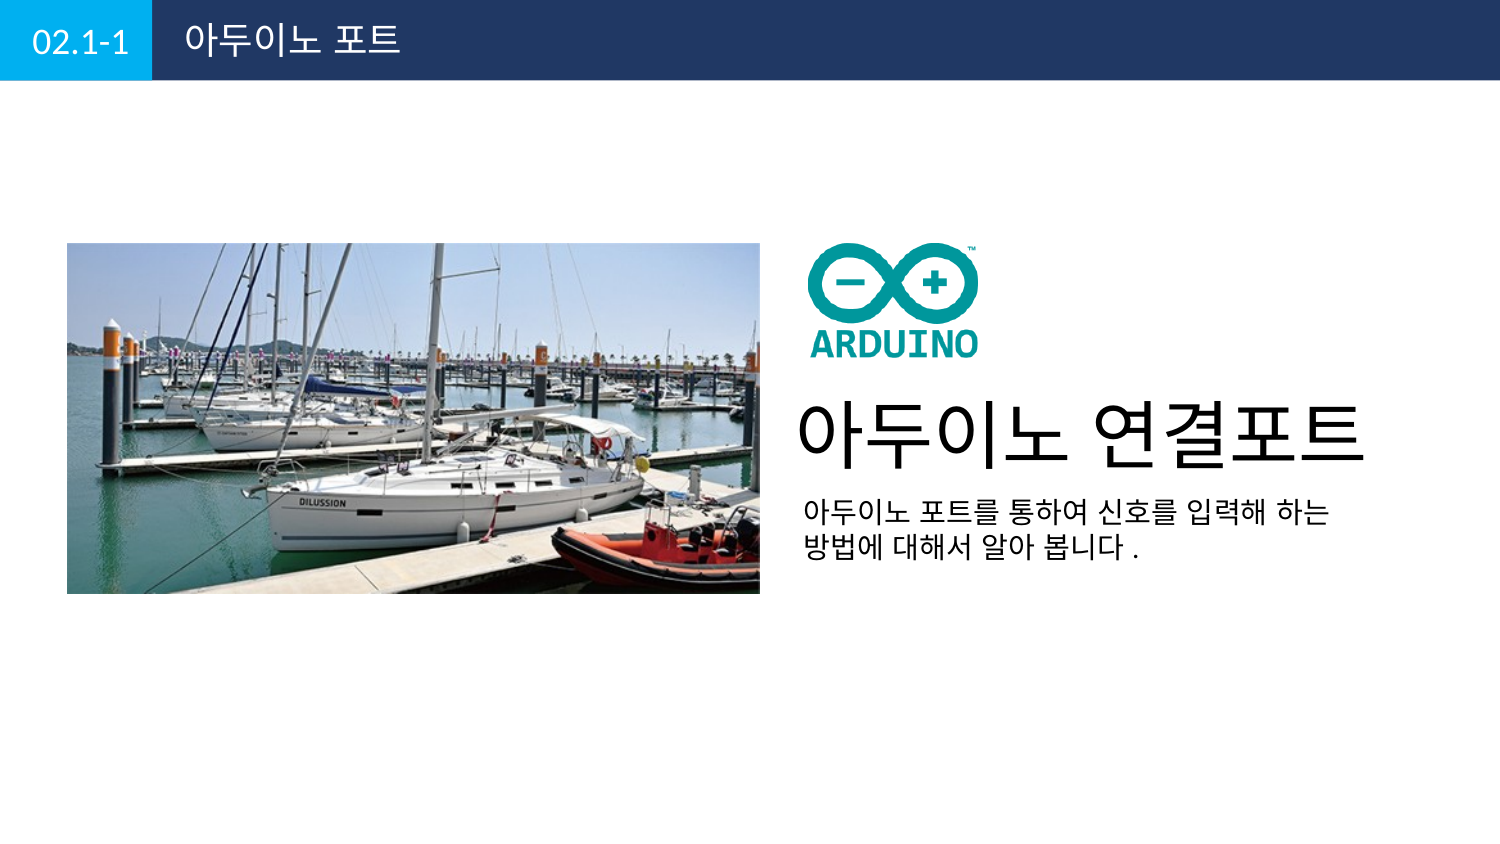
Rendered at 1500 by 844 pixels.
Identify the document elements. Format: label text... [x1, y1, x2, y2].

picture [67, 243, 760, 594]
text_box 아두이노 연결포트 [780, 380, 1433, 486]
text_box 아두이노 포트 [169, 9, 945, 70]
text_box [153, 0, 1500, 81]
picture [808, 243, 978, 359]
text_box 02.1-1 [17, 9, 153, 70]
text_box [0, 0, 153, 81]
text_box 아두이노 포트를 통하여 신호를 입력해 하는 방법에 대해서 알아 봅니다. [788, 487, 1415, 572]
